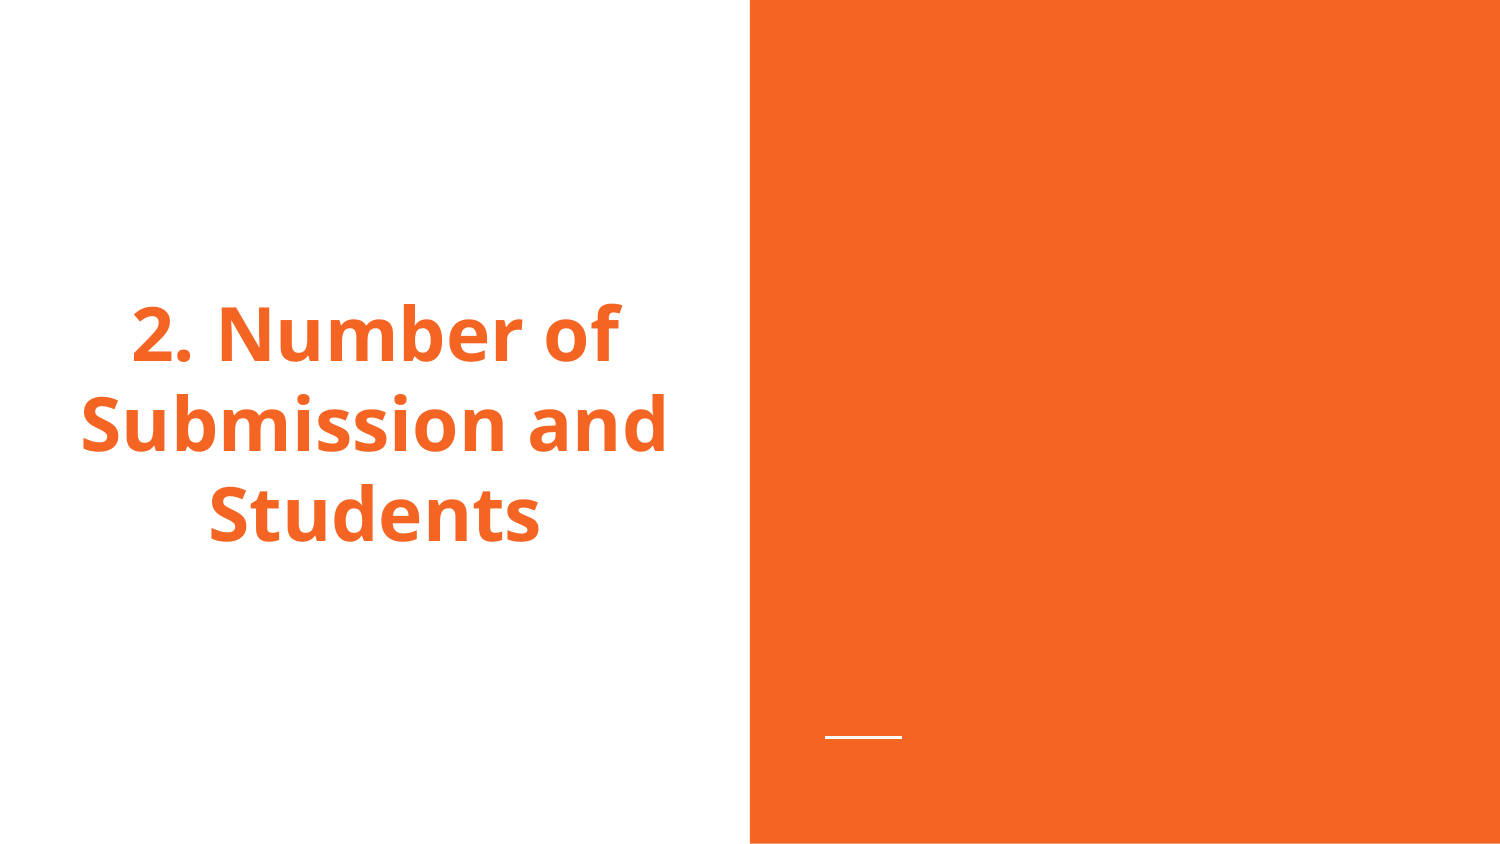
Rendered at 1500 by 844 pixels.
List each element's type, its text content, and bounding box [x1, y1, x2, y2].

title 2. Number of Submission and Students [43, 313, 708, 530]
